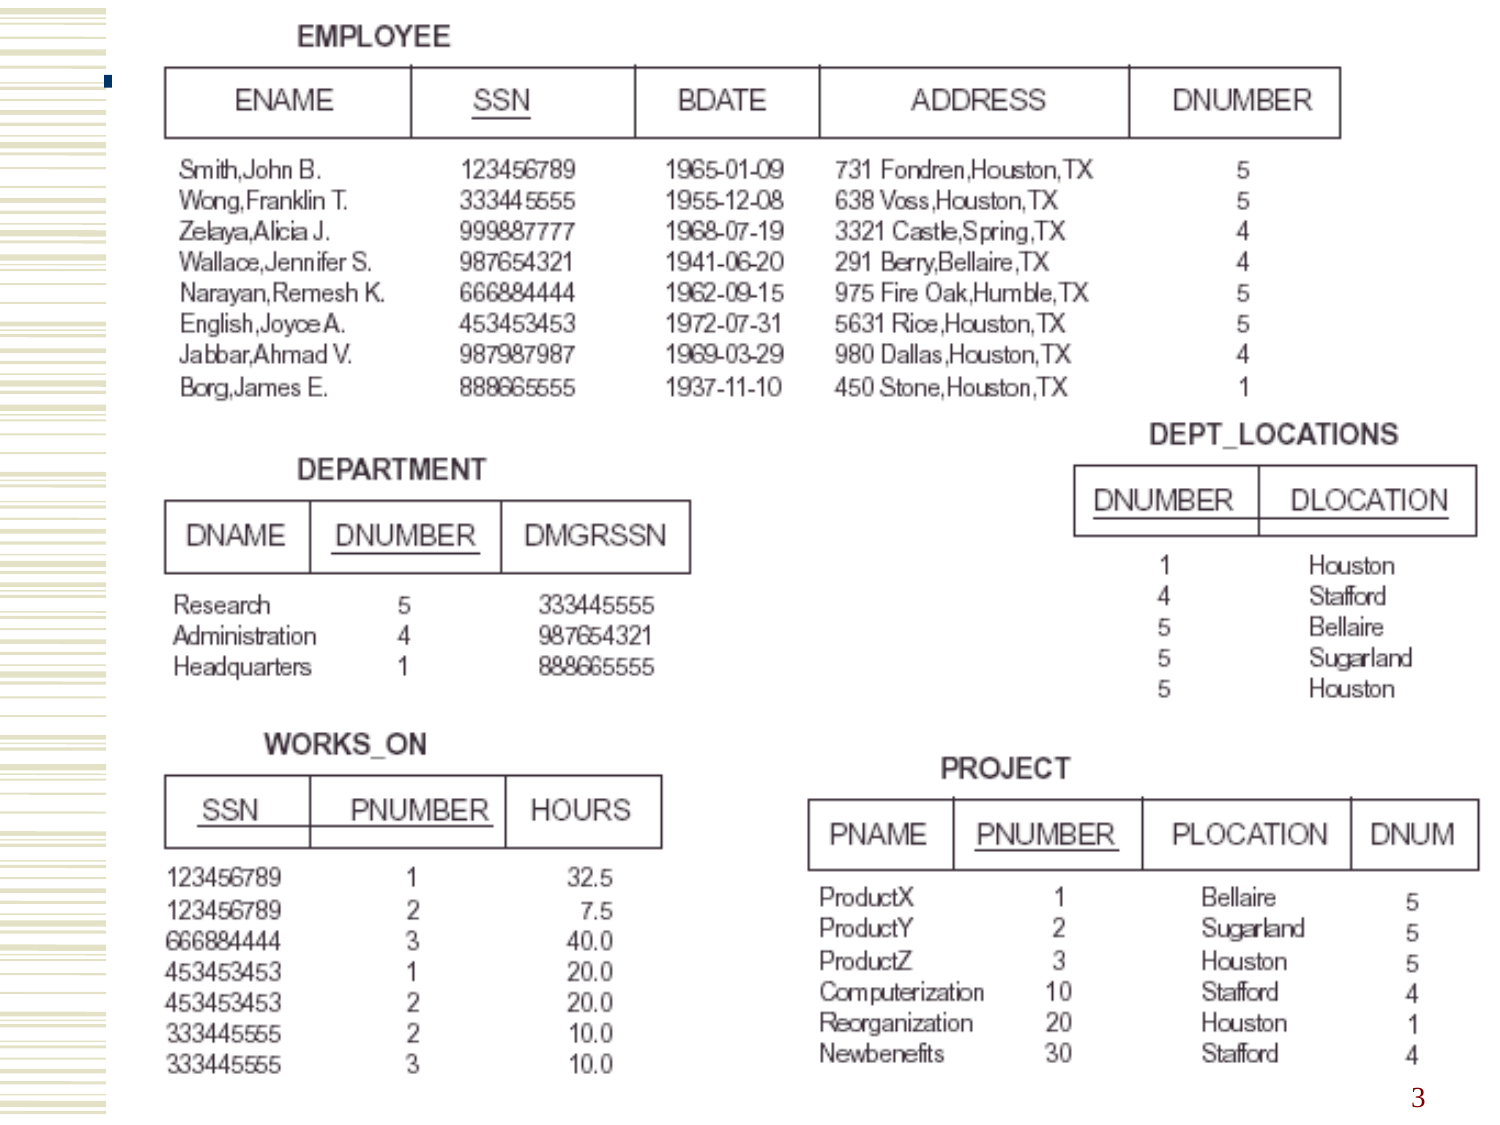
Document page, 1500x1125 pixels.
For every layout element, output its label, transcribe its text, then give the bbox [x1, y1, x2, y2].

picture [112, 0, 1500, 1085]
slide_number 3 [1081, 1085, 1441, 1122]
